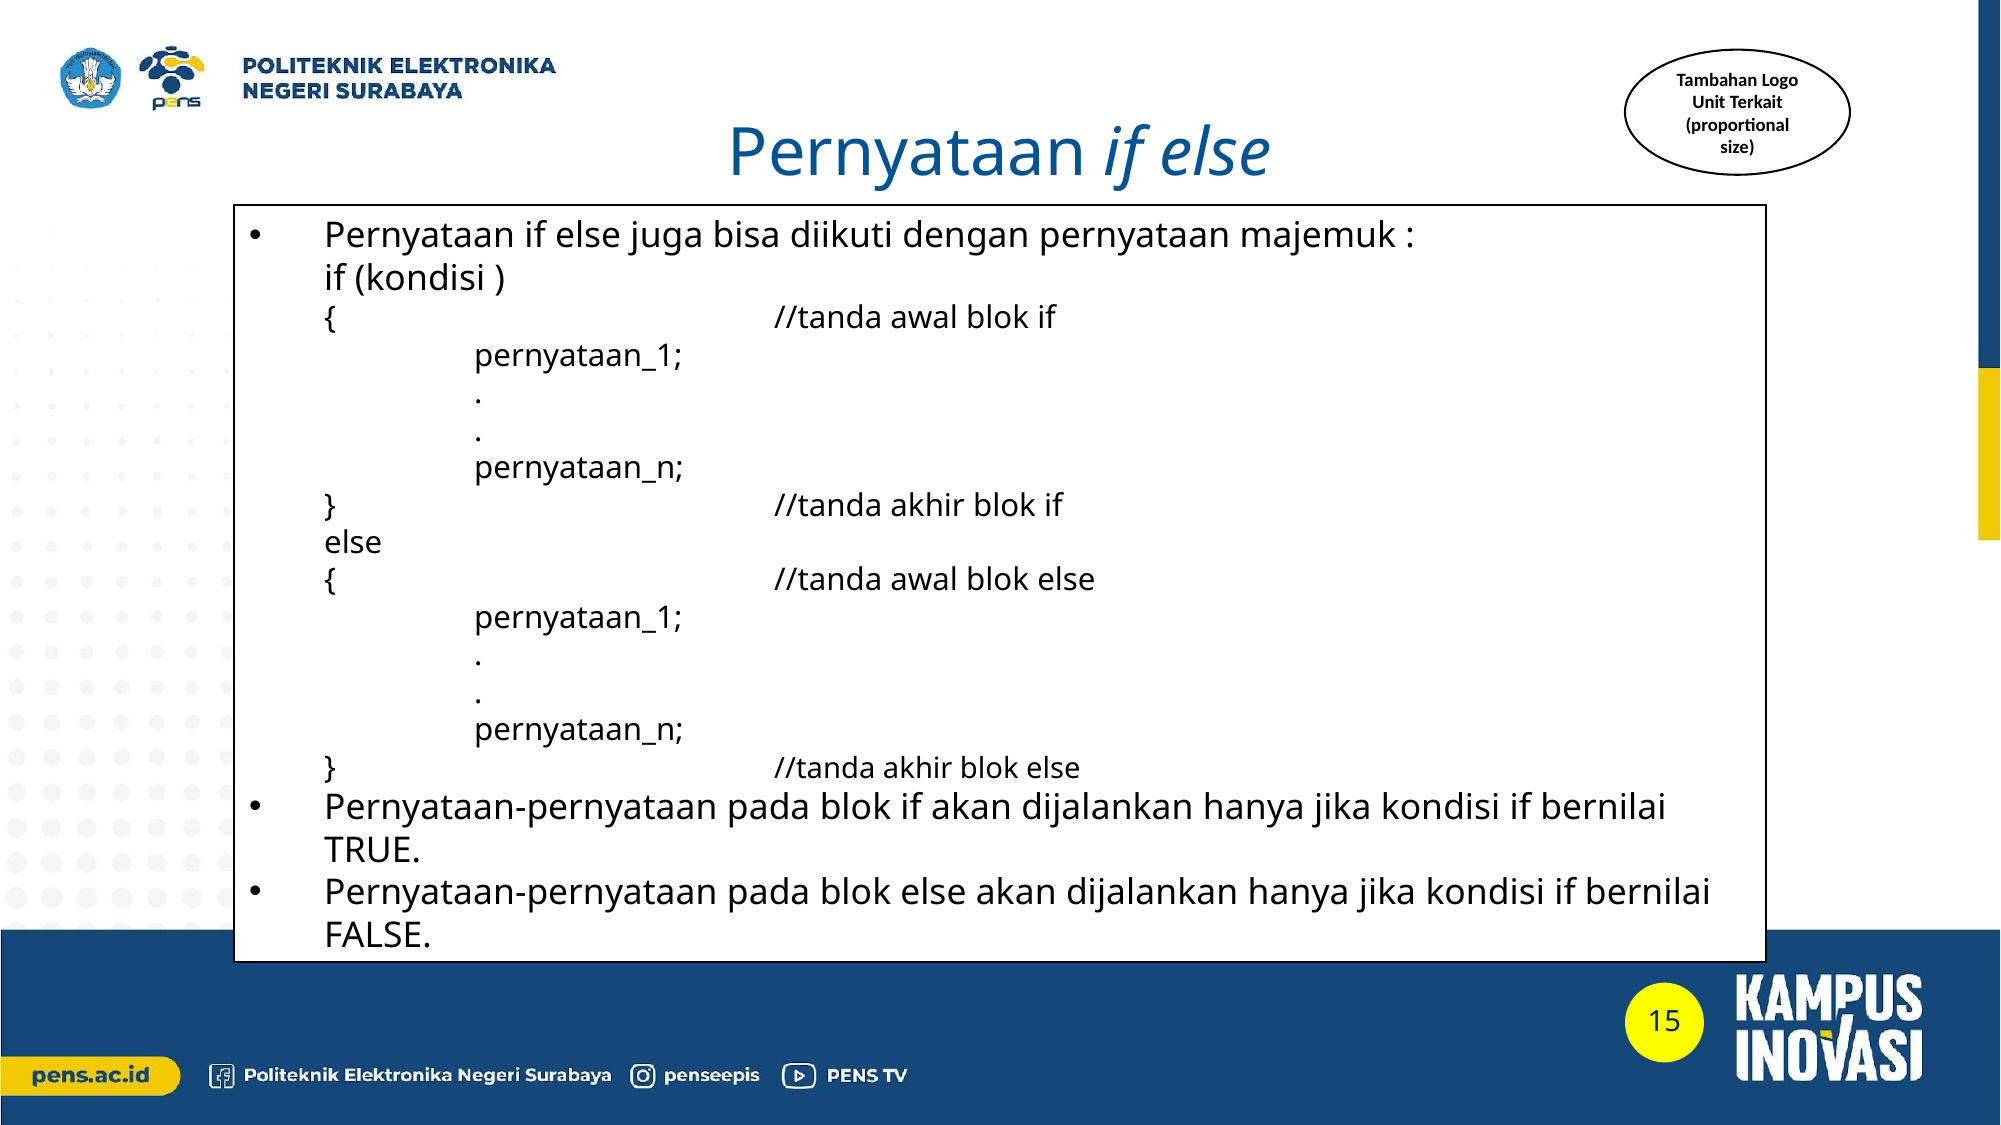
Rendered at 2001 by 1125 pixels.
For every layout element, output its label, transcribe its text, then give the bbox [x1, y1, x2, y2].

text_box [1639, 1053, 1690, 1063]
text_box [1697, 1000, 1704, 1046]
picture [0, 0, 2001, 1125]
text_box Pernyataan if else [491, 96, 1509, 212]
text_box [1639, 982, 1690, 992]
text_box Tambahan Logo Unit Terkait (proportional size) [1624, 49, 1850, 175]
slide_number 15 [1632, 992, 1697, 1053]
text_box [1625, 1000, 1632, 1046]
text_box Pernyataan if else juga bisa diikuti dengan pernyataan majemuk : if (kondisi ) { //tanda awal blok if pernyataan_1; . . pernyataan_n; } //tanda akhir blok if else { //tanda awal blok else pernyataan_1; . . pernyataan_n; } //tanda akhir blok else Pernyataan-pernyataan pada blok if akan dijalankan hanya jika kondisi if bernilai TRUE. Pernyataan-pernyataan pada blok else akan dijalankan hanya jika kondisi if bernilai FALSE. [234, 205, 1766, 962]
